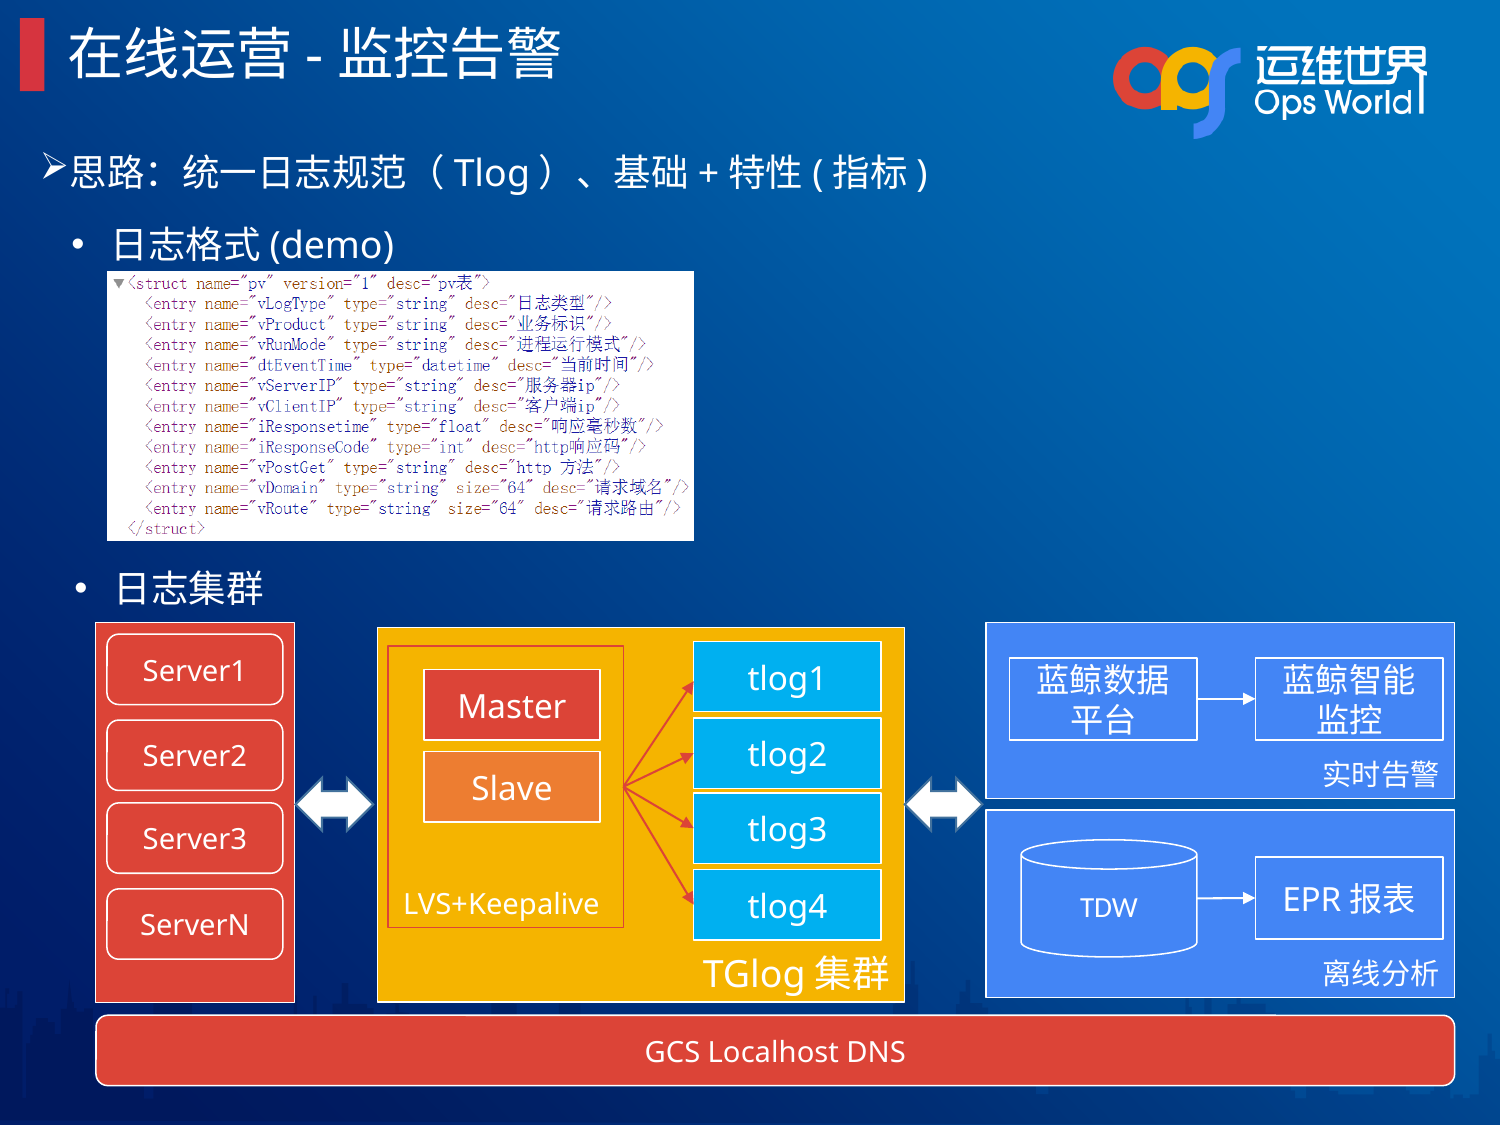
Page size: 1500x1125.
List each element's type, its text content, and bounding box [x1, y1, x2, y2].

picture [0, 0, 1500, 1125]
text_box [19, 10, 857, 94]
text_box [60, 557, 1455, 1086]
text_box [58, 213, 694, 541]
text_box 思路：统一日志规范（Tlog）、基础+特性(指标) [24, 141, 943, 202]
